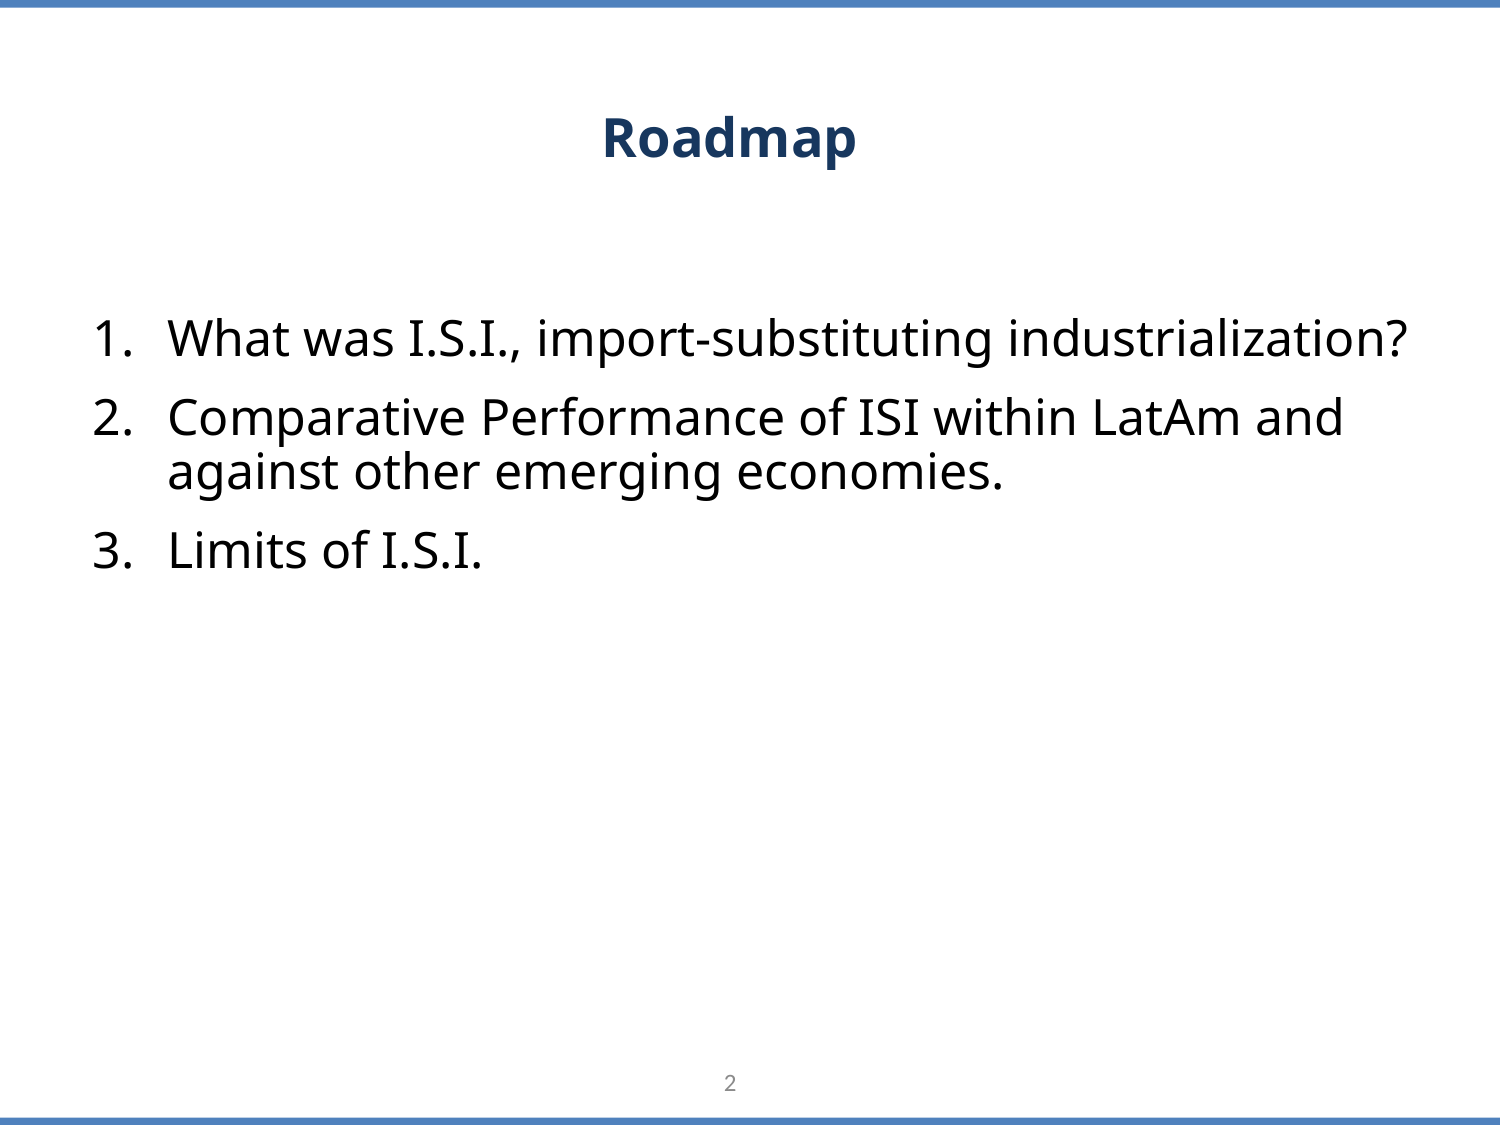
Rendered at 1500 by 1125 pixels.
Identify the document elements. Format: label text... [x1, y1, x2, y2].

title Roadmap [55, 75, 1406, 197]
slide_number 2 [690, 1050, 770, 1117]
list What was I.S.I., import-substituting industrialization? Comparative Performance of ISI within LatAm and against other emerging economies. Limits of I.S.I. [77, 305, 1428, 1050]
